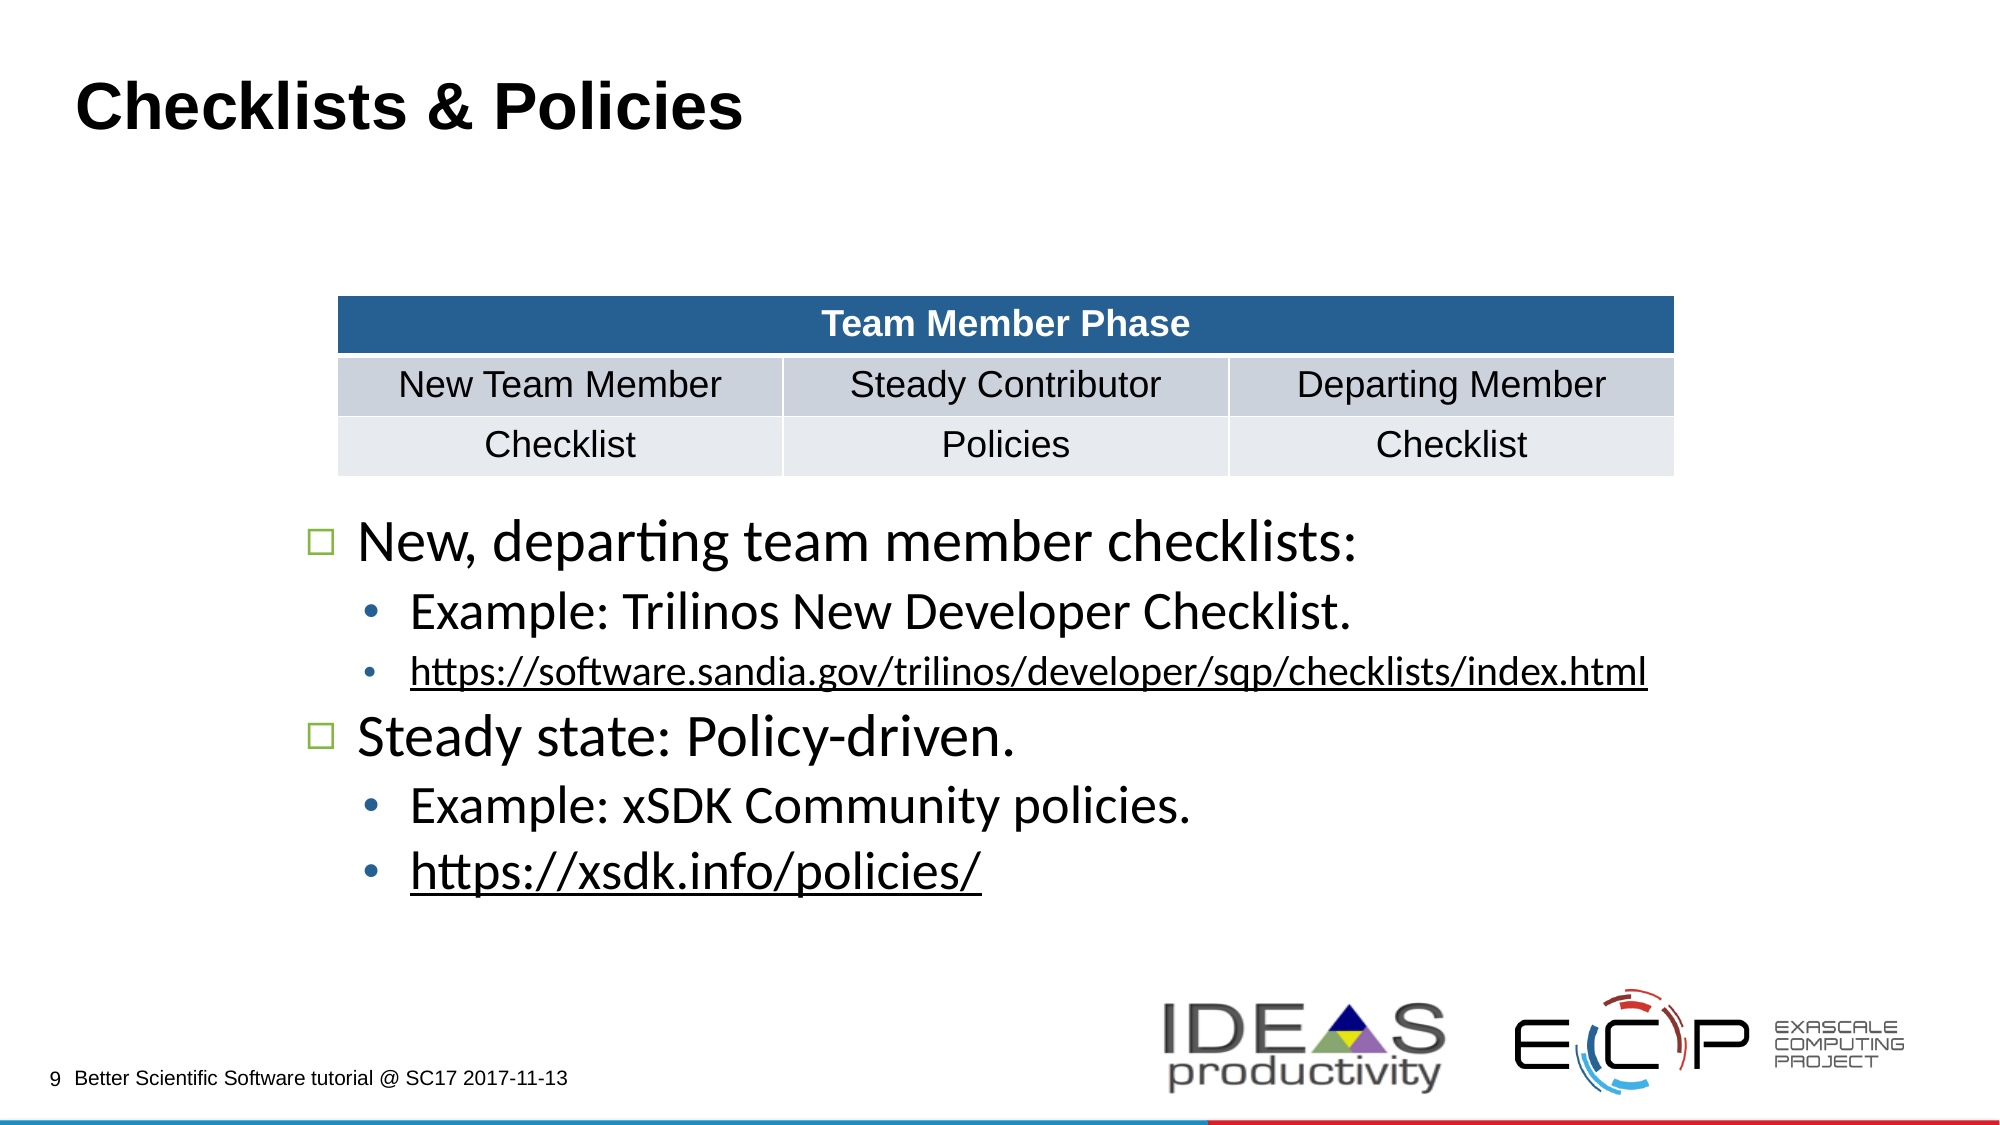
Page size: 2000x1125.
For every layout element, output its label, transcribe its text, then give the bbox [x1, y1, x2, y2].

picture [1152, 1064, 1456, 1101]
table_cell New Team Member [338, 358, 782, 416]
table_cell Departing Member [1230, 358, 1674, 416]
table_cell Checklist [338, 417, 782, 476]
table_cell Checklist [1230, 417, 1674, 476]
table_cell Steady Contributor [784, 358, 1228, 416]
title Checklists & Policies [59, 67, 1926, 152]
table_header Team Member Phase [338, 296, 1674, 353]
table_cell Policies [784, 417, 1228, 476]
text_box New, departing team member checklists: Example: Trilinos New Developer Checklist. https://software.sandia.gov/trilinos/developer/sqp/checklists/index.html Steady state: Policy-driven. Example: xSDK Community policies. https://xsdk.info/policies/ [290, 508, 1720, 1064]
picture [1515, 989, 1904, 1095]
